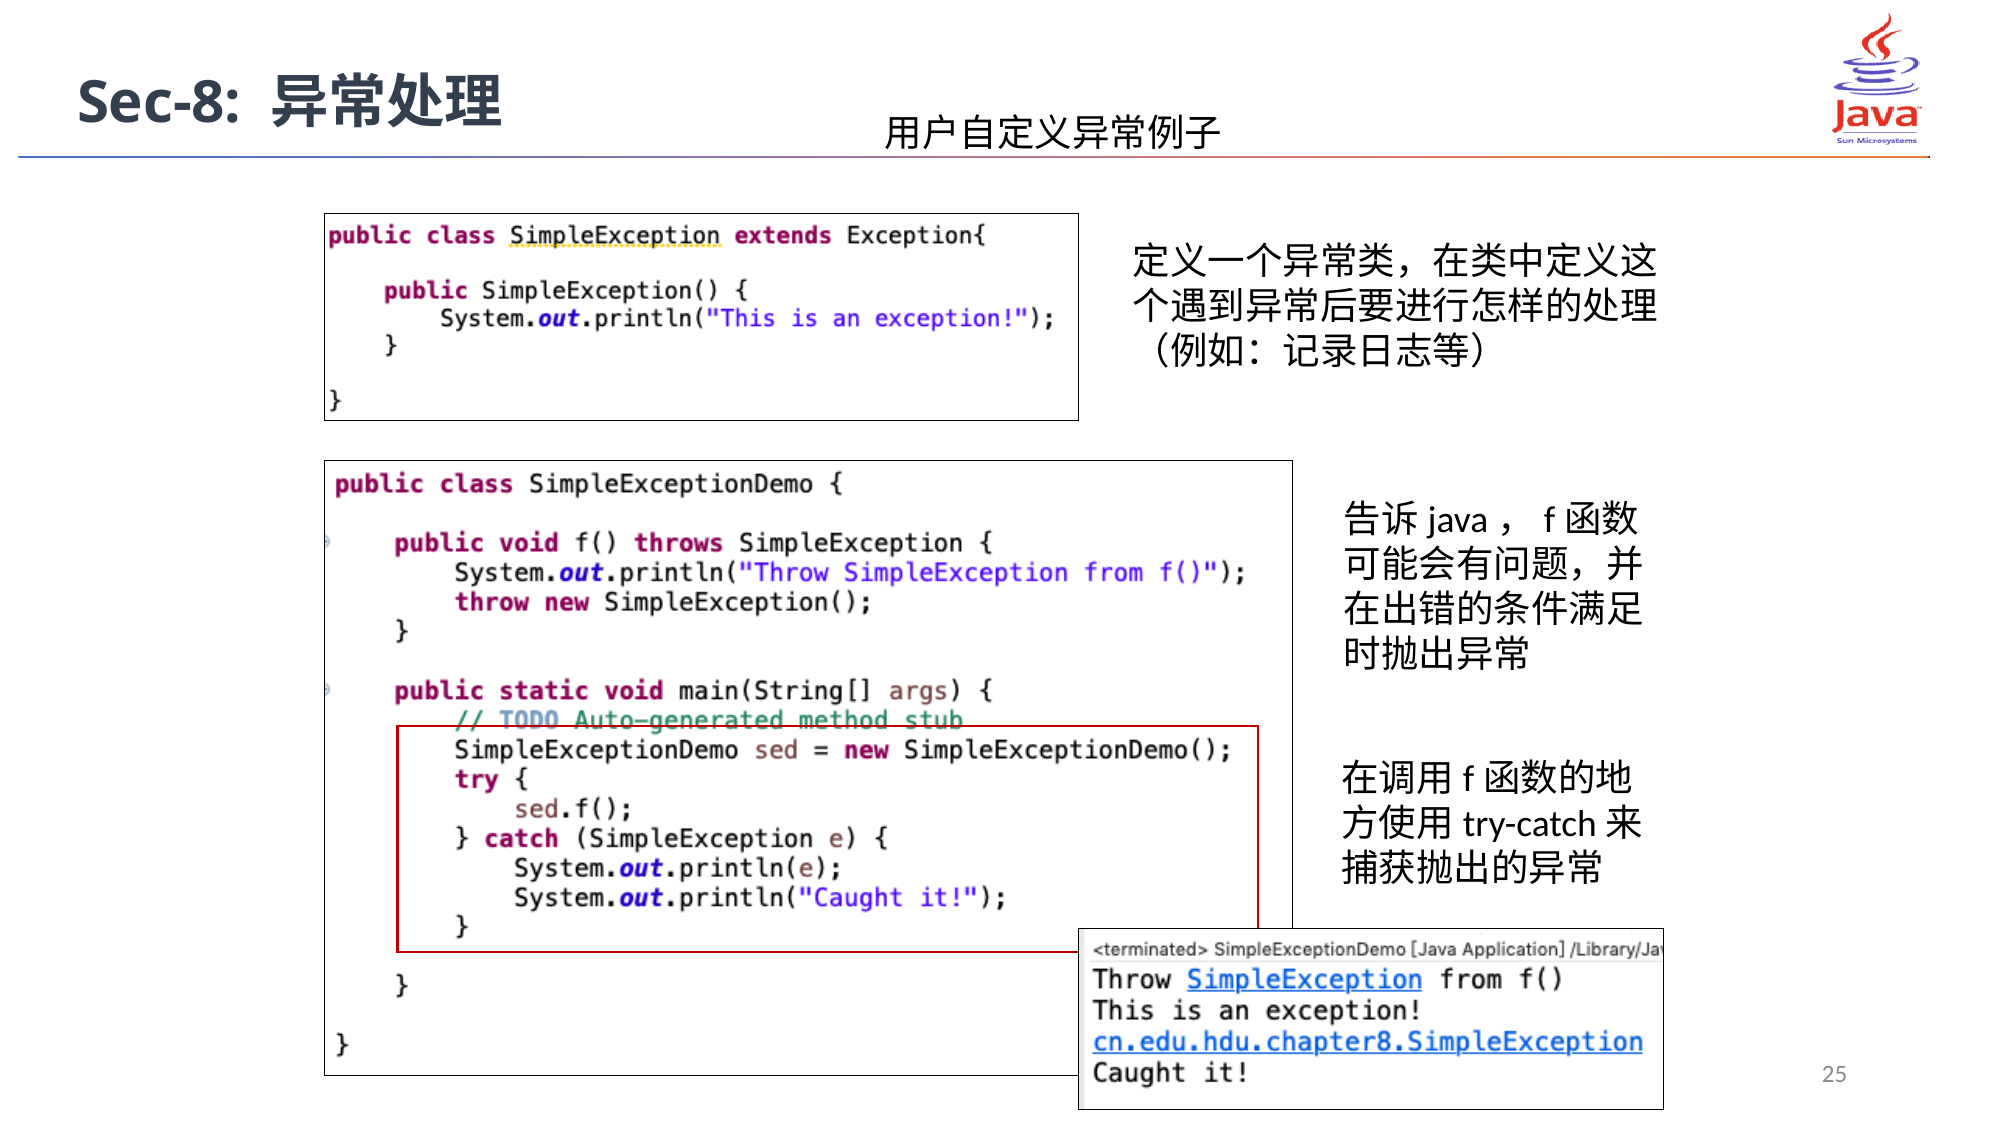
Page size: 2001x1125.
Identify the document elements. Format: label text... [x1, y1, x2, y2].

text_box 定义一个异常类，在类中定义这个遇到异常后要进行怎样的处理（例如：记录日志等） [1118, 229, 1703, 380]
text_box 告诉java，f函数可能会有问题，并在出错的条件满足时抛出异常 [1328, 488, 1684, 683]
slide_number 25 [1664, 1042, 1863, 1103]
picture [324, 460, 1664, 1110]
text_box Sec-8: 异常处理 [75, 62, 1047, 135]
text_box 用户自定义异常例子 [870, 101, 1544, 162]
picture [324, 212, 1079, 421]
picture [1825, 9, 1930, 149]
text_box 在调用f函数的地方使用try-catch来捕获抛出的异常 [1326, 746, 1681, 897]
